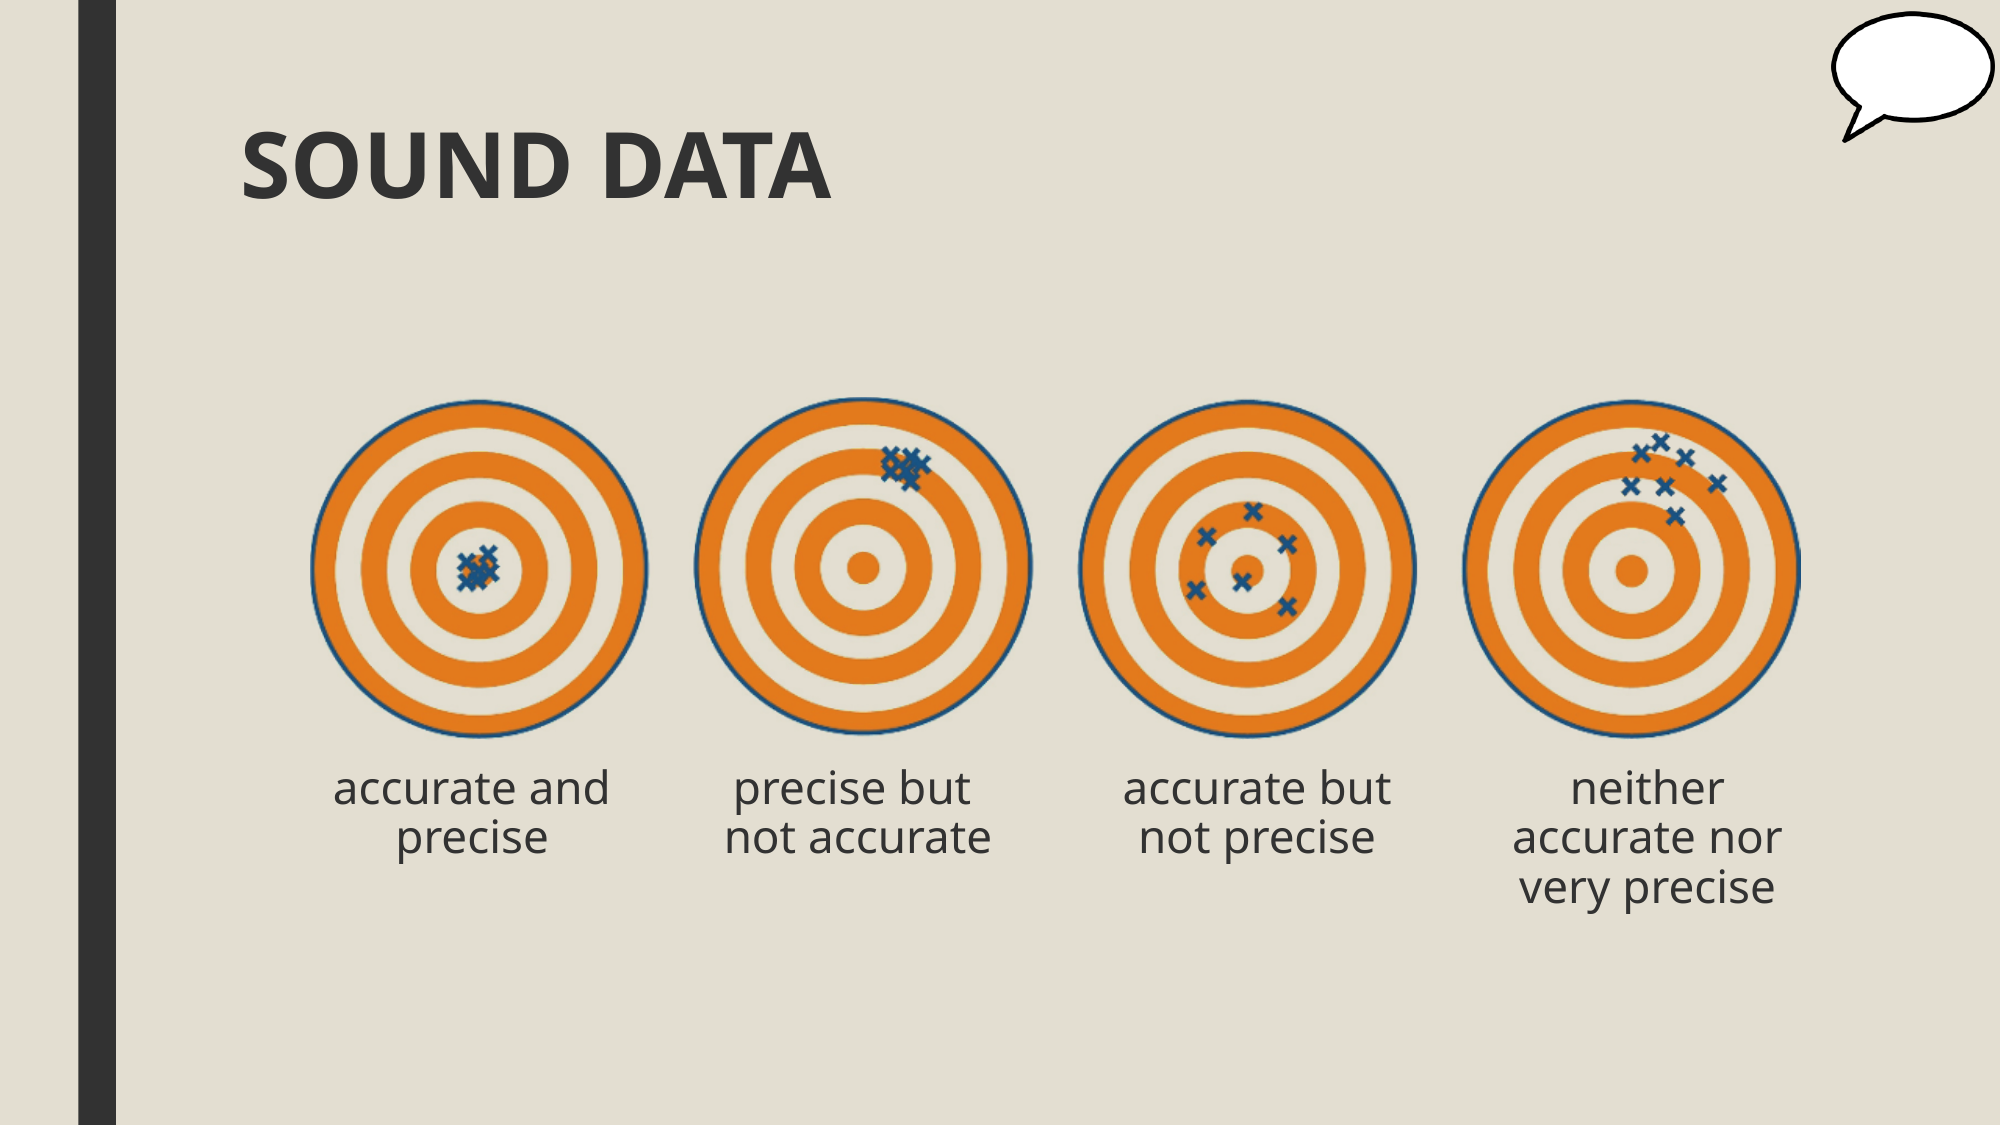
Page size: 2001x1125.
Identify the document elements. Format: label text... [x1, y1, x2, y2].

text_box neither accurate nor very precise [1445, 757, 1835, 816]
text_box accurate and precise [270, 757, 659, 816]
title SOUND DATA [225, 112, 1800, 357]
picture [1831, 11, 1995, 144]
picture [310, 397, 1801, 755]
text_box accurate but not precise [1055, 757, 1444, 816]
text_box precise but not accurate [663, 757, 1053, 816]
